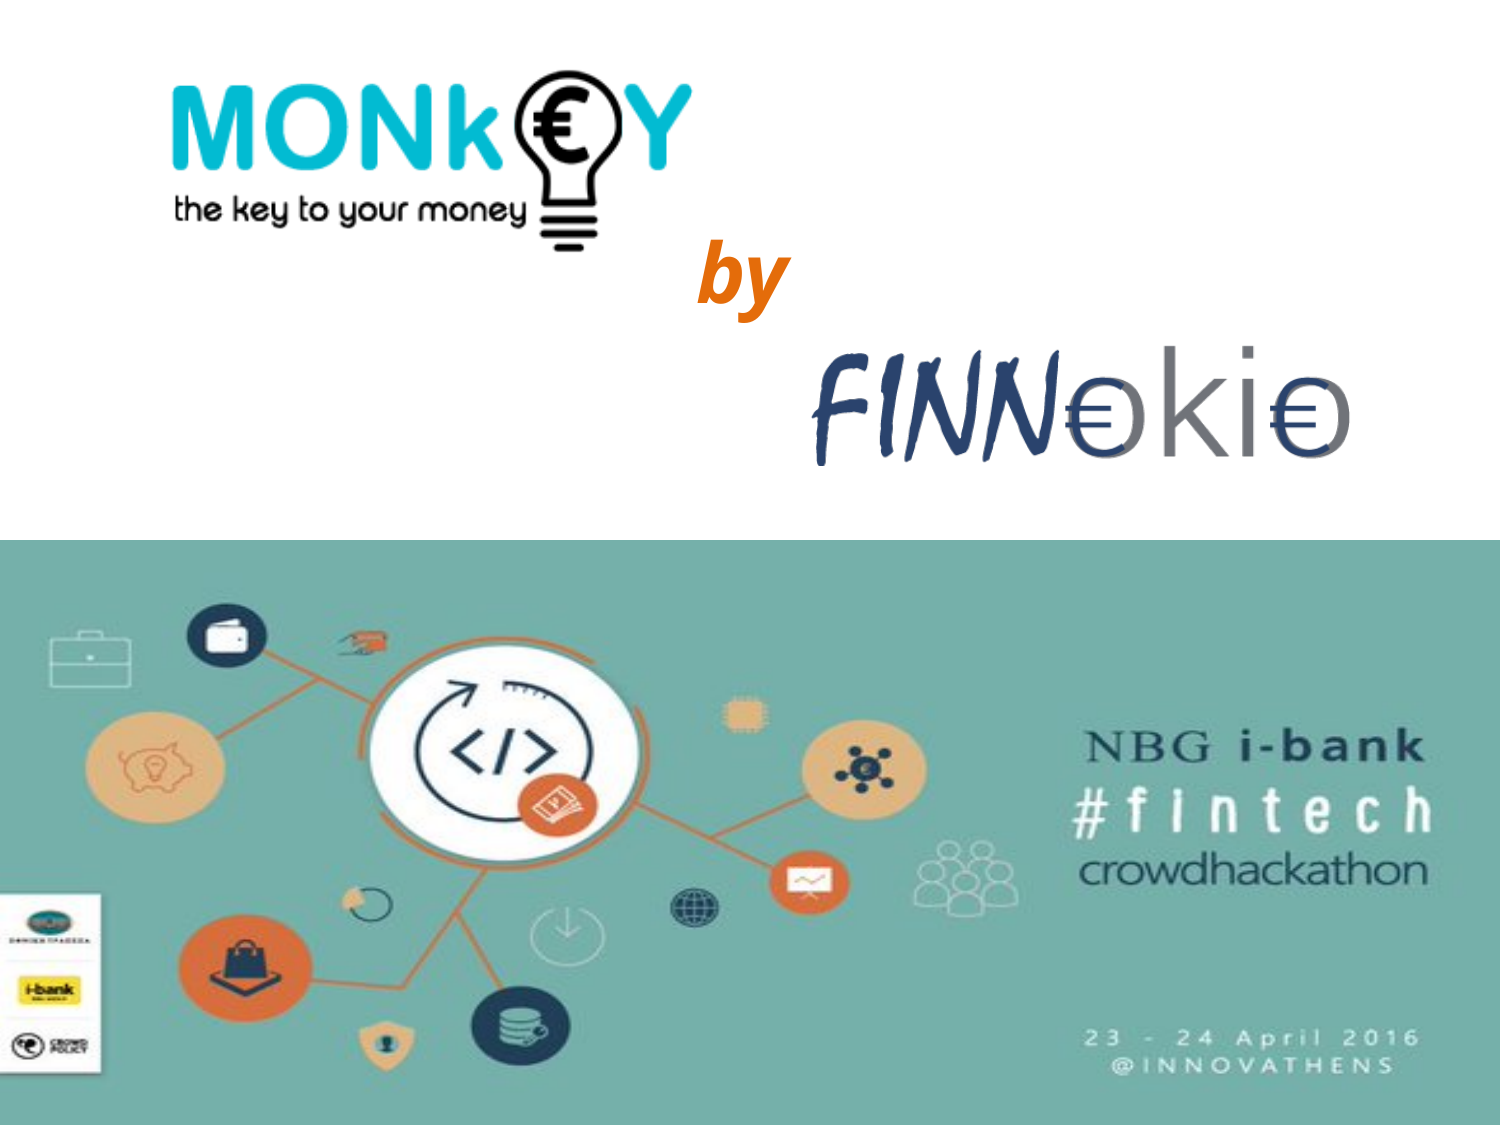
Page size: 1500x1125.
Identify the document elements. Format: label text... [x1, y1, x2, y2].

picture [799, 337, 1364, 466]
picture [166, 49, 717, 270]
text_box by [681, 212, 803, 328]
picture [0, 539, 1500, 1125]
